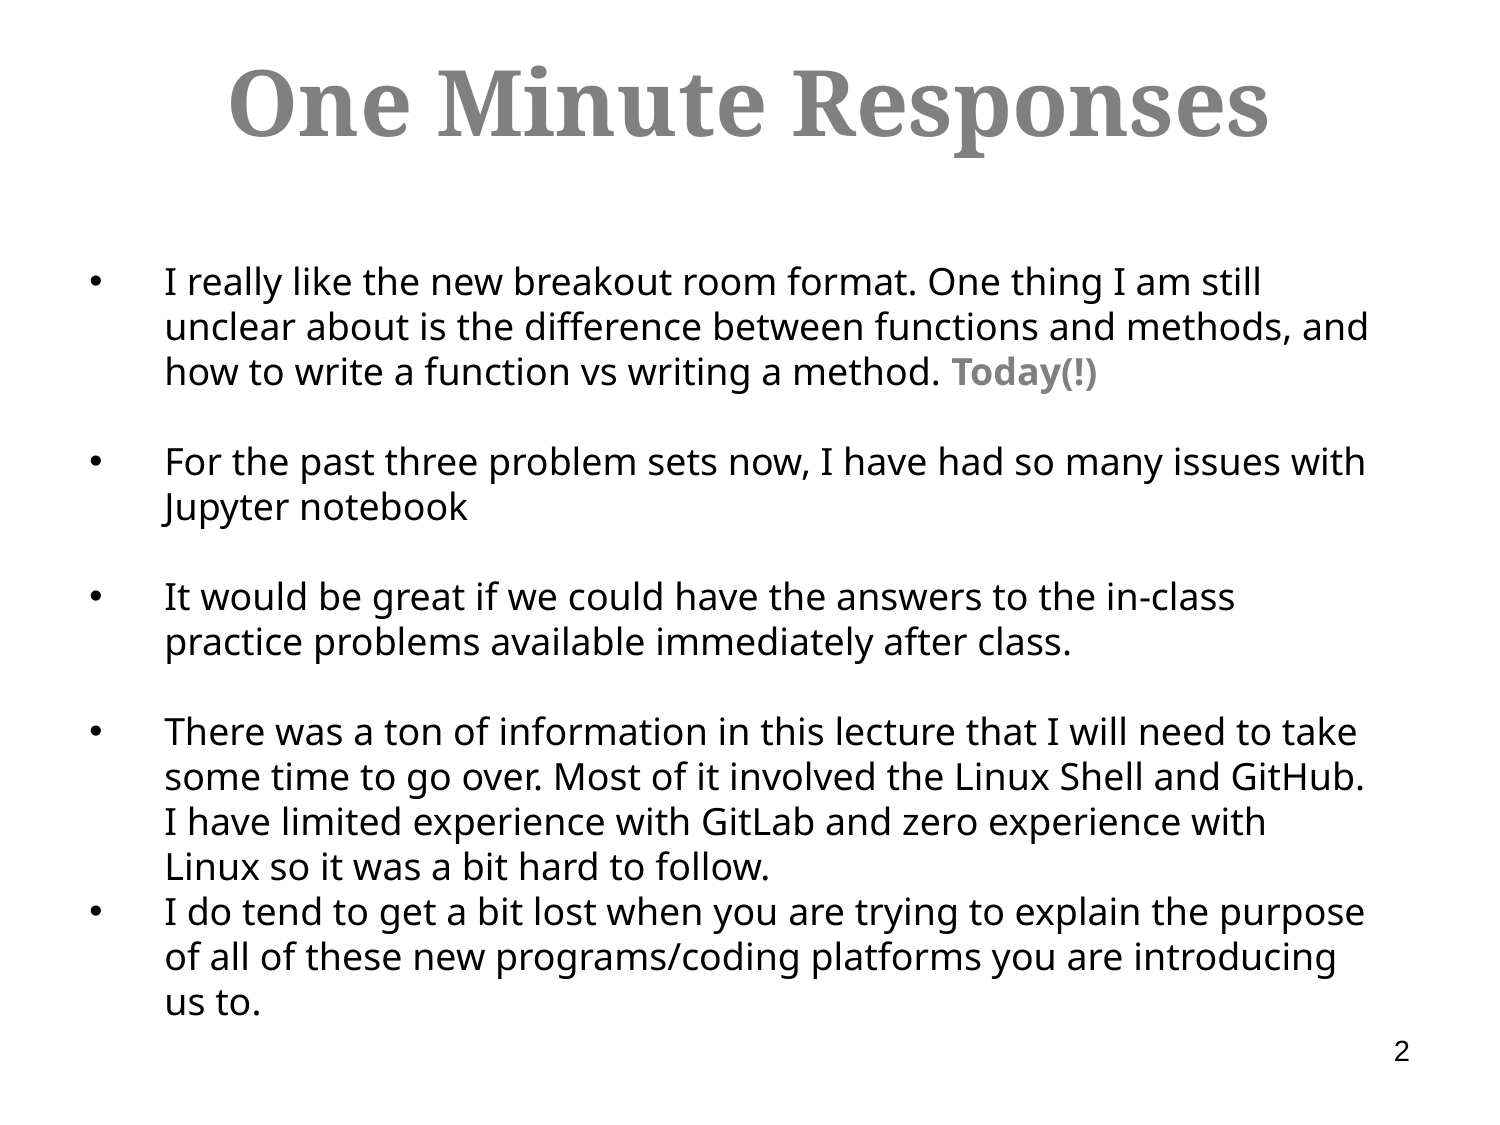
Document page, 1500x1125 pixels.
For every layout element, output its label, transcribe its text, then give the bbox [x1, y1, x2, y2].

text_box One Minute Responses [0, 5, 1500, 193]
slide_number 2 [1074, 1024, 1426, 1103]
text_box I really like the new breakout room format. One thing I am still unclear about is the difference between functions and methods, and how to write a function vs writing a method. Today(!) For the past three problem sets now, I have had so many issues with Jupyter notebook It would be great if we could have the answers to the in-class practice problems available immediately after class. There was a ton of information in this lecture that I will need to take some time to go over. Most of it involved the Linux Shell and GitHub. I have limited experience with GitLab and zero experience with Linux so it was a bit hard to follow. I do tend to get a bit lost when you are trying to explain the purpose of all of these new programs/coding platforms you are introducing us to. [74, 250, 1387, 1076]
